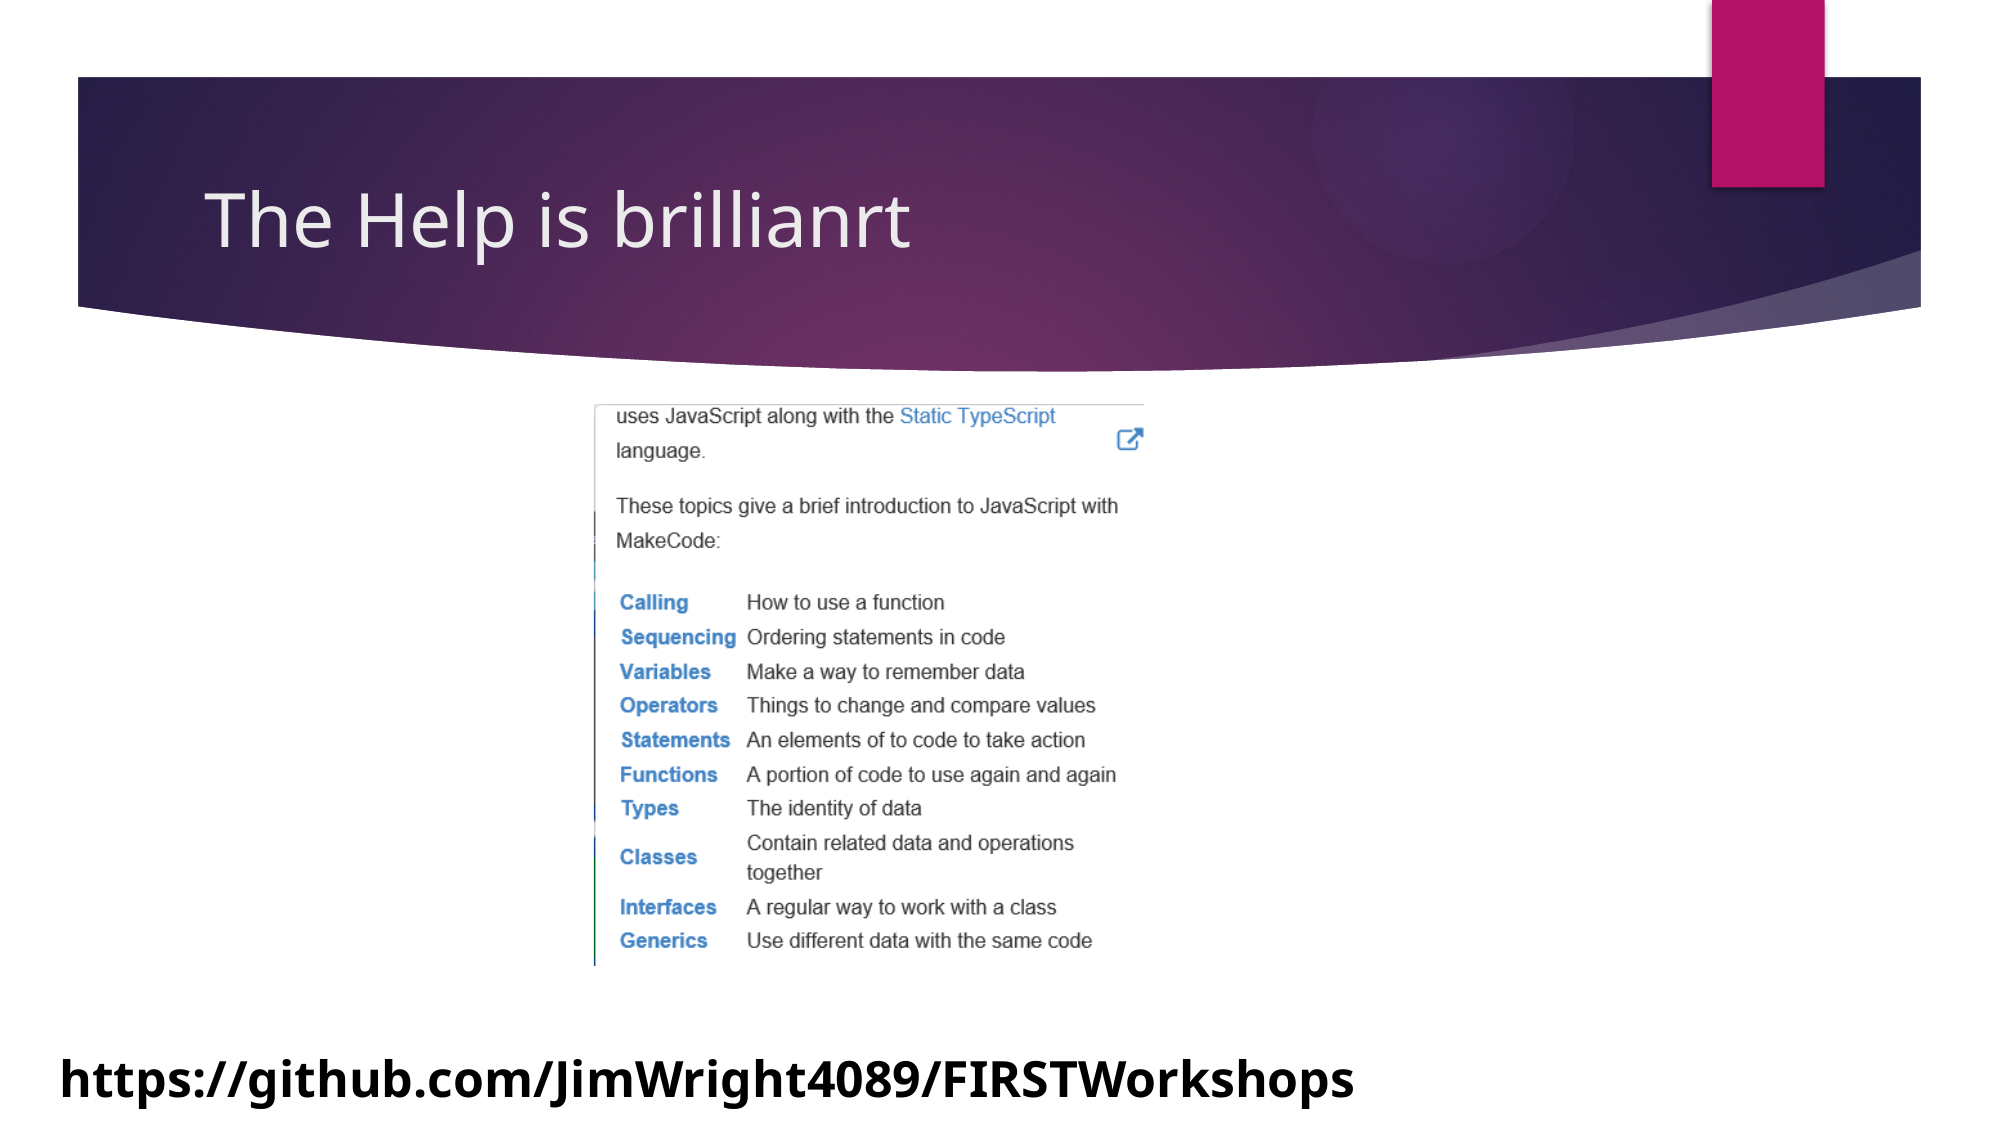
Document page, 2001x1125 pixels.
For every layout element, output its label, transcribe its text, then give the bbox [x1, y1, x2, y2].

title The Help is brillianrt [189, 159, 1627, 276]
footer https://github.com/JimWright4089/FIRSTWorkshops [44, 1046, 1535, 1109]
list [593, 404, 1145, 966]
